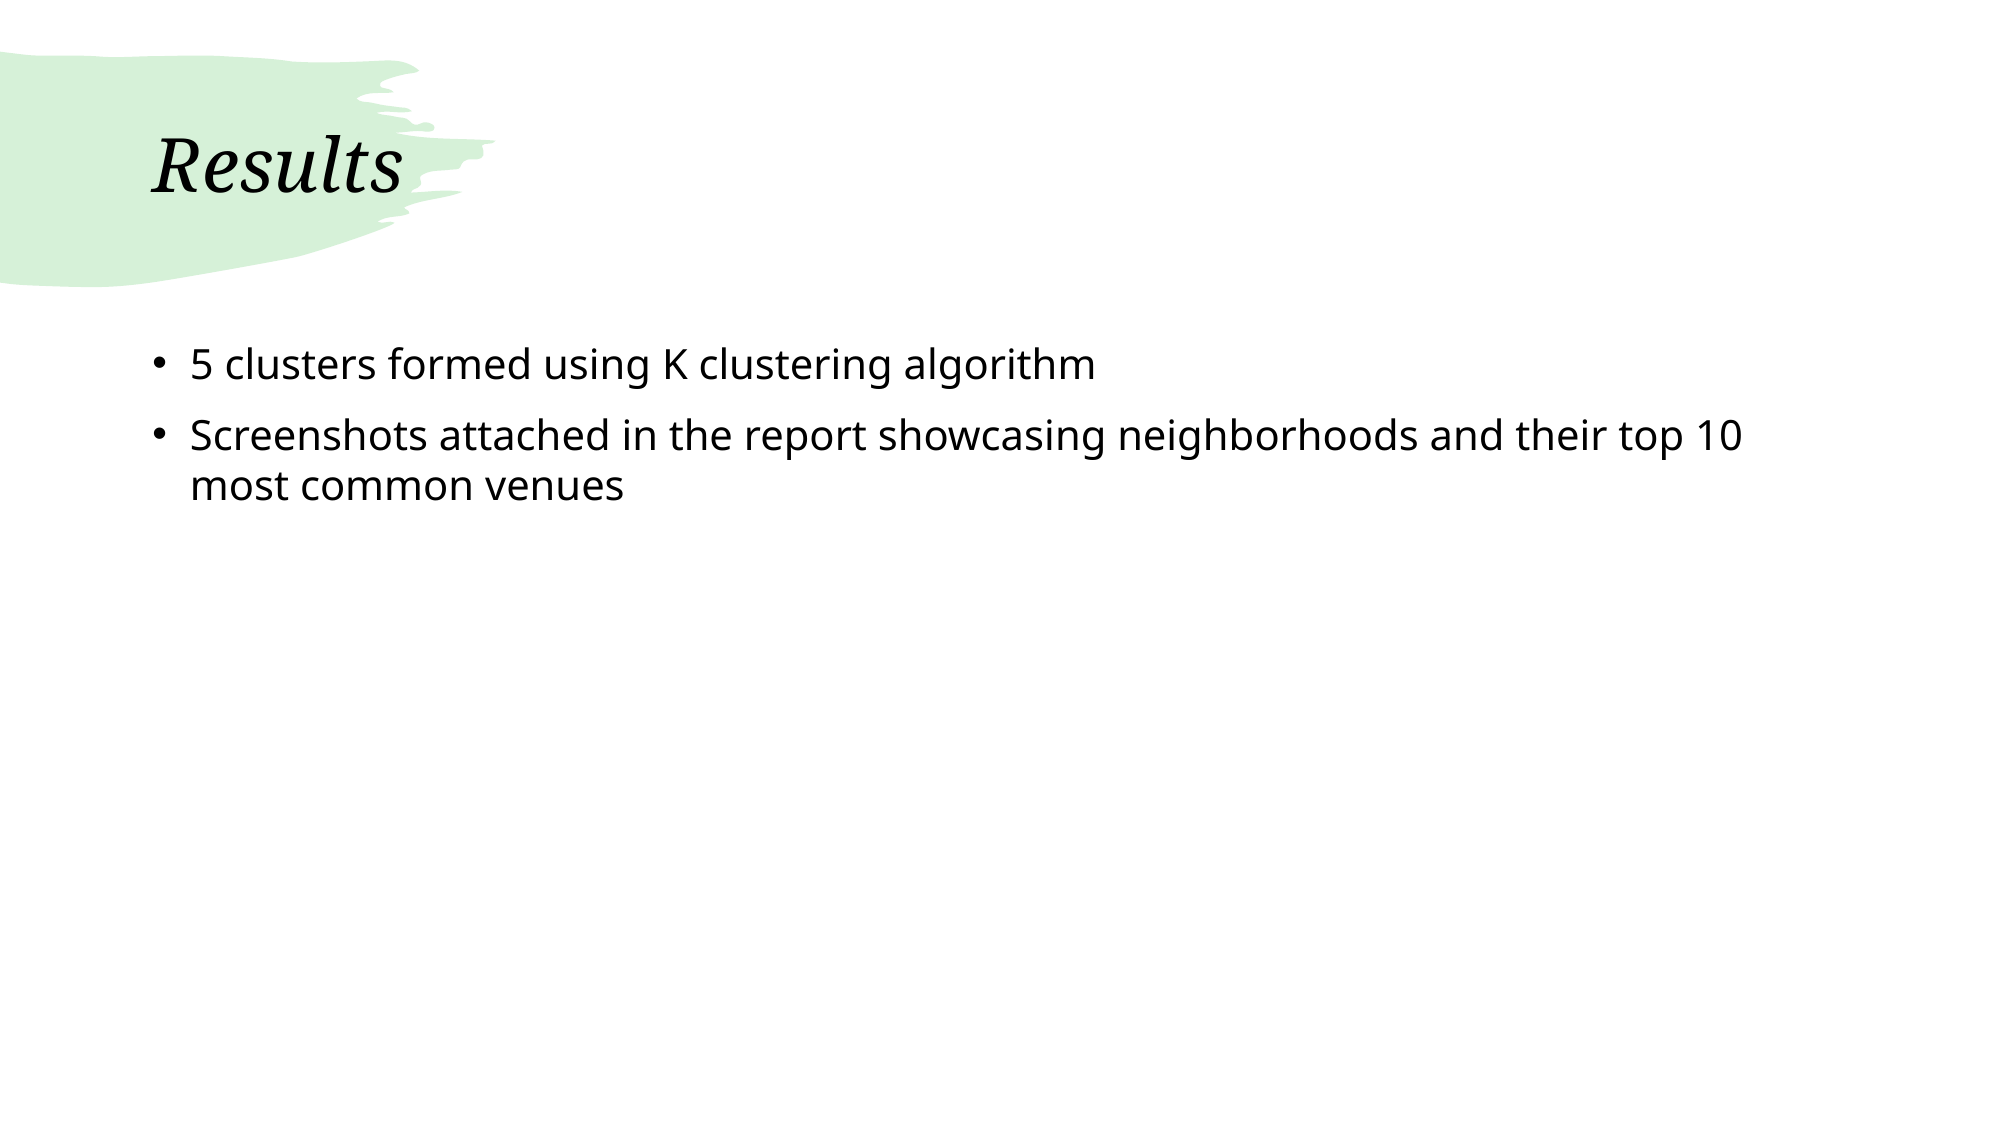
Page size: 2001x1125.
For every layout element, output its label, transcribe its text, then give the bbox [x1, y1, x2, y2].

list 5 clusters formed using K clustering algorithm Screenshots attached in the report showcasing neighborhoods and their top 10 most common venues [137, 329, 1863, 1013]
title Results [137, 59, 1863, 278]
